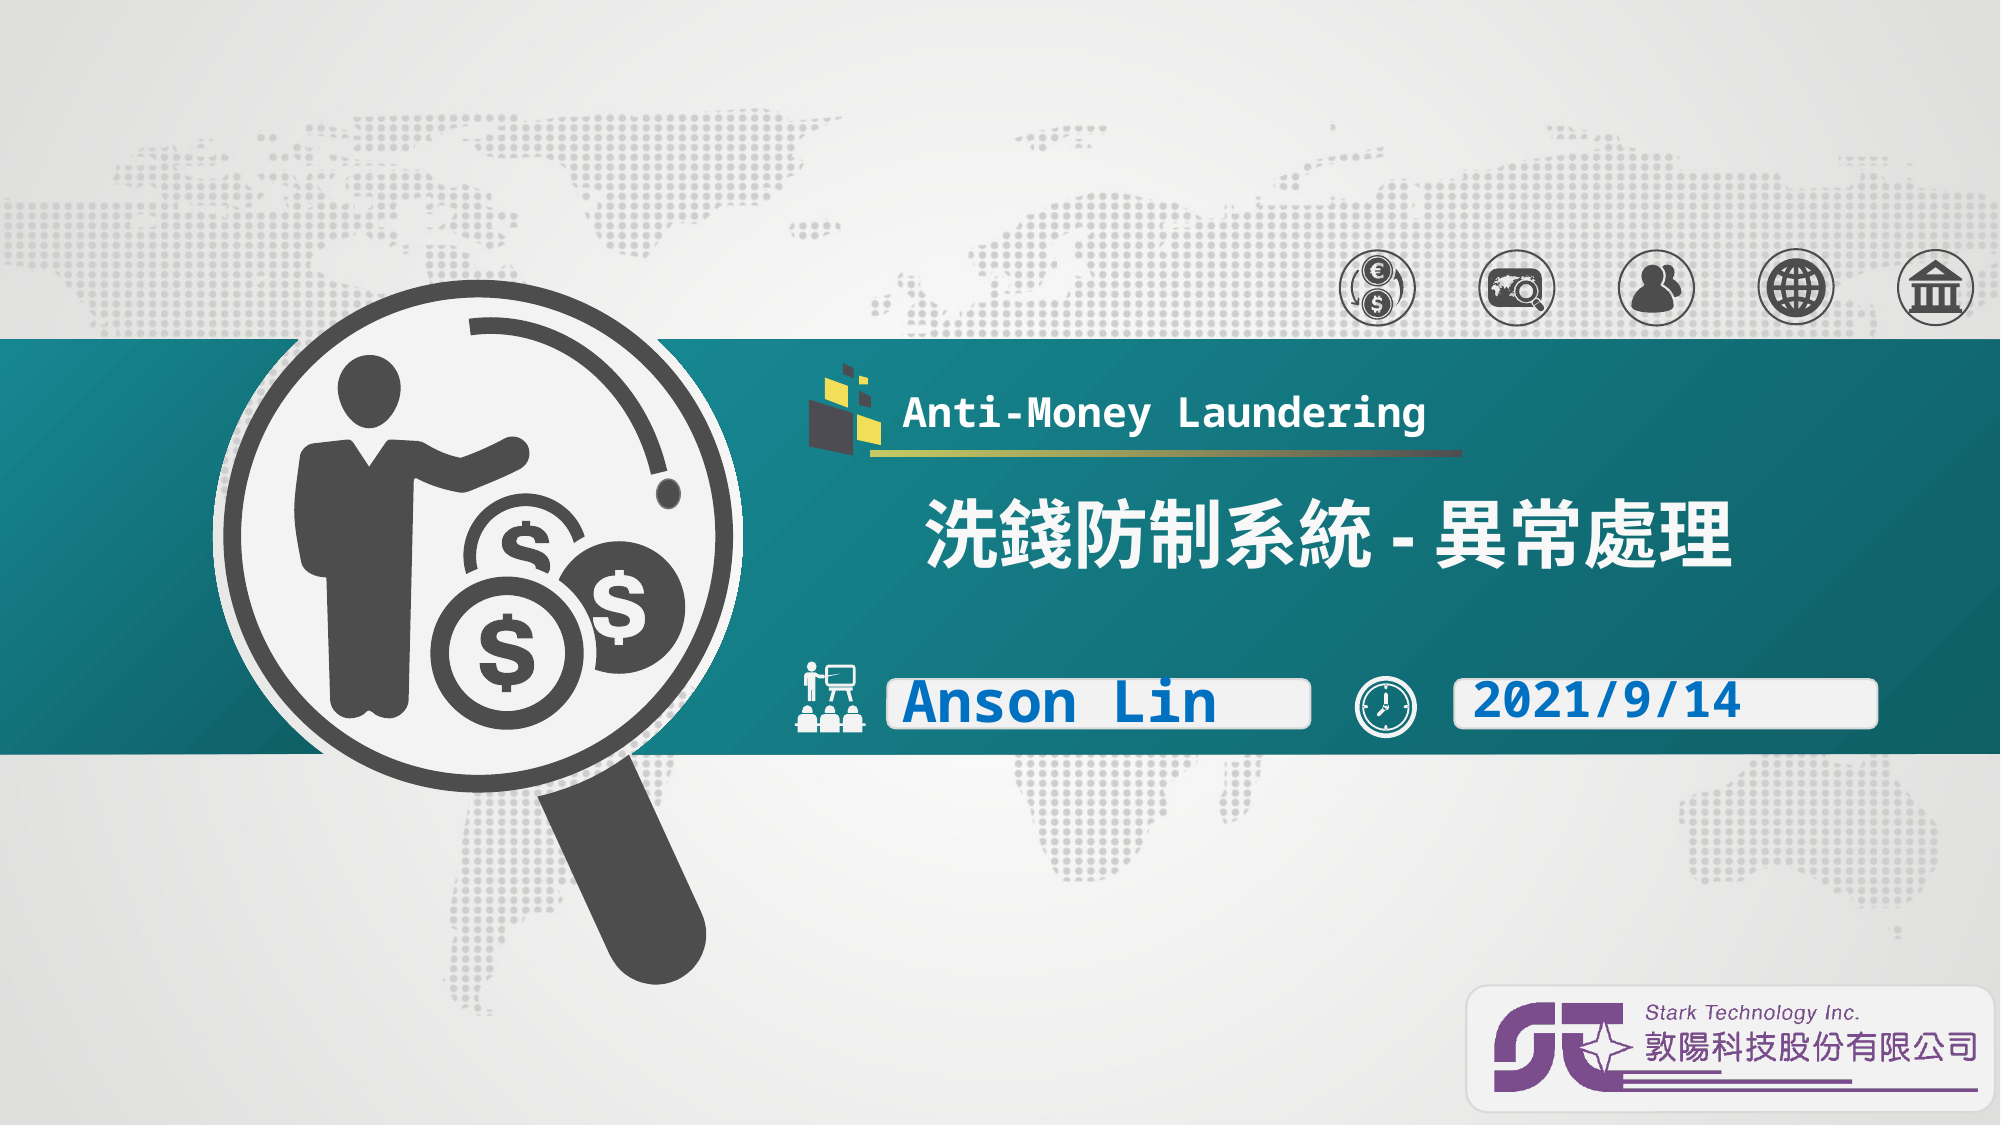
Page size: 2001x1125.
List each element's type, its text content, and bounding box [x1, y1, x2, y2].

list Anti-Money Laundering [887, 378, 1443, 449]
text_box 2021/9/14 [1457, 660, 1863, 736]
text_box [885, 449, 1463, 459]
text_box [808, 362, 882, 456]
text_box Anson Lin [887, 656, 1337, 732]
picture [0, 0, 2001, 1125]
title 洗錢防制系統-異常處理 [782, 479, 1875, 612]
